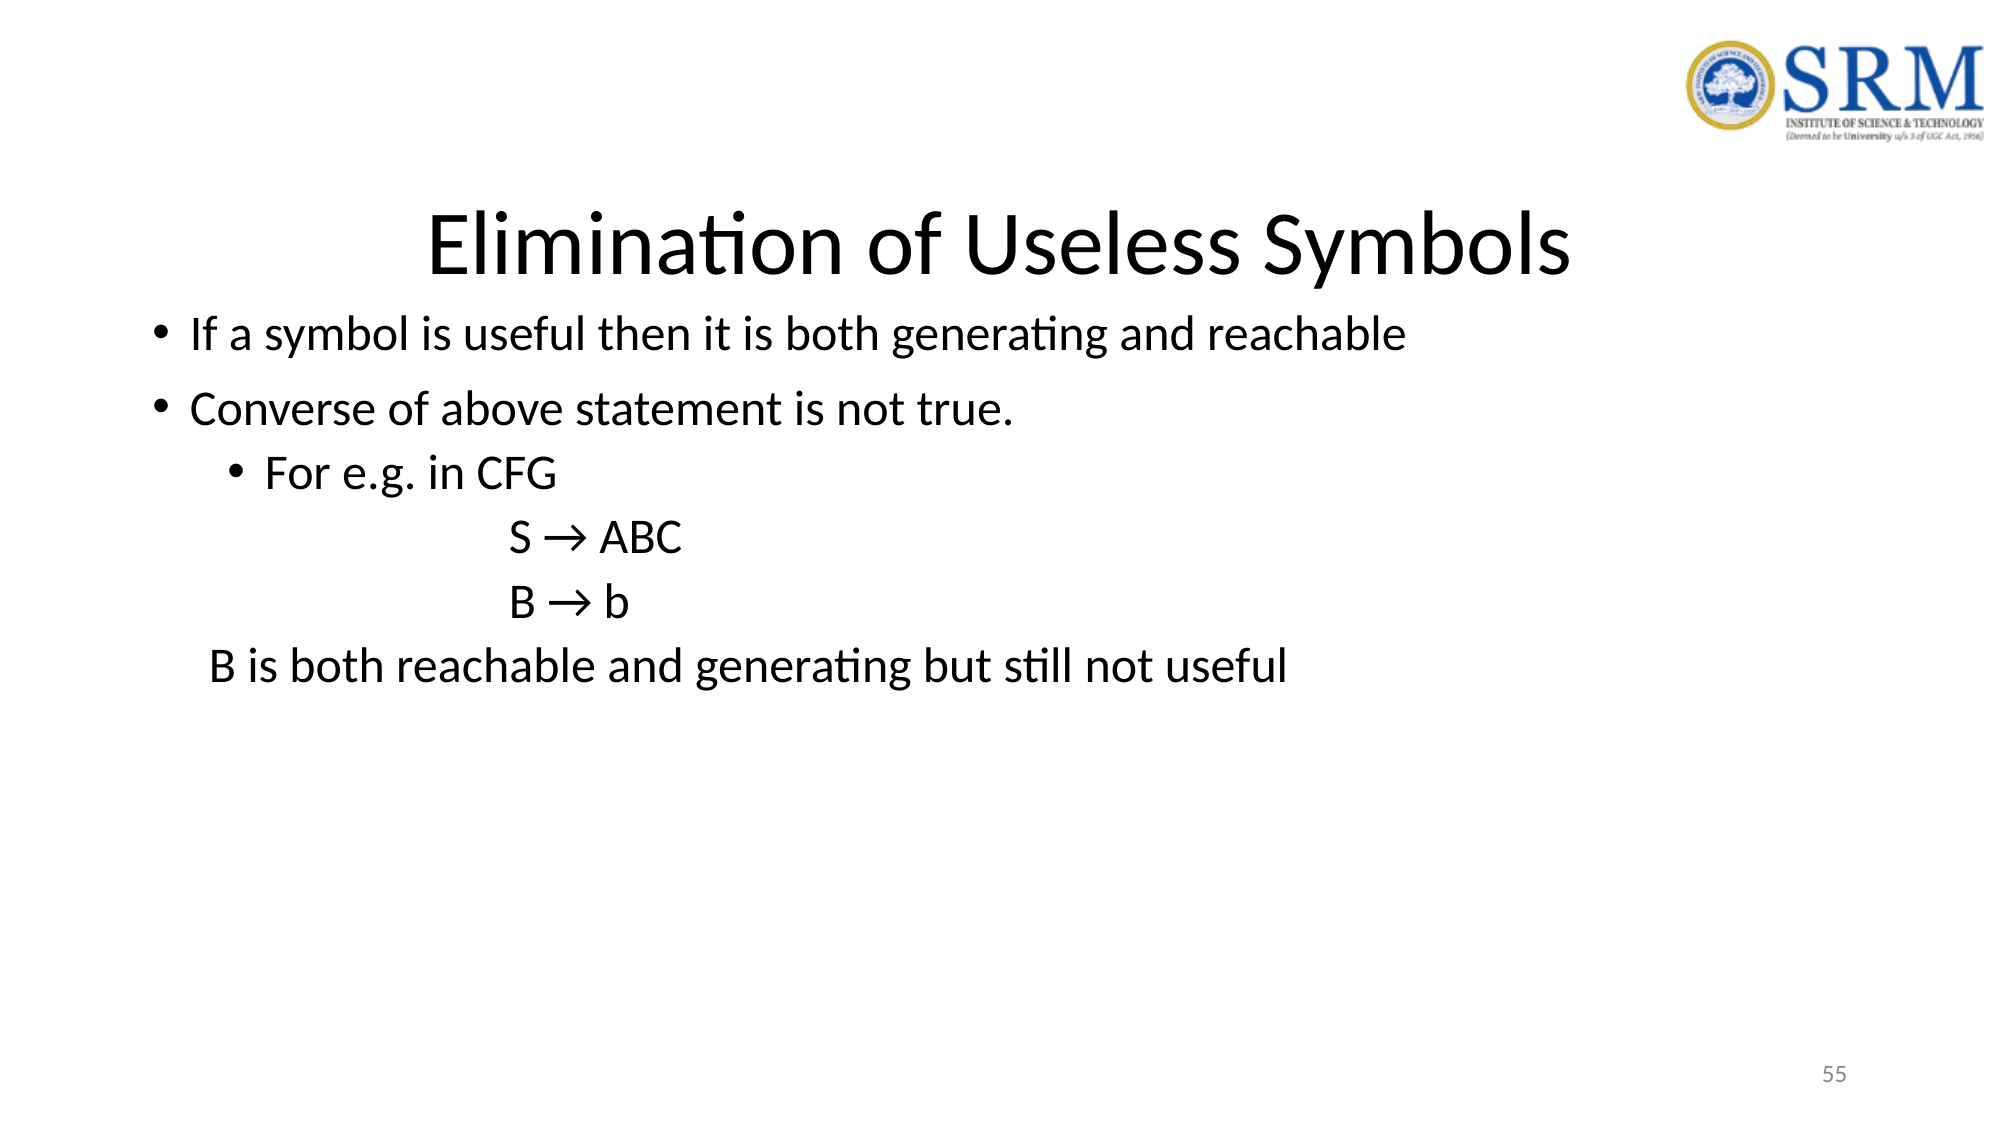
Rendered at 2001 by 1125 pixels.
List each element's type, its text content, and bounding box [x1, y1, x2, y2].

picture [1674, 0, 1993, 182]
slide_number ‹#› [1412, 1042, 1863, 1103]
title Elimination of Useless Symbols [353, 169, 1647, 320]
list If a symbol is useful then it is both generating and reachable Converse of above statement is not true. For e.g. in CFG S → ABC B → b B is both reachable and generating but still not useful [137, 299, 1863, 1014]
